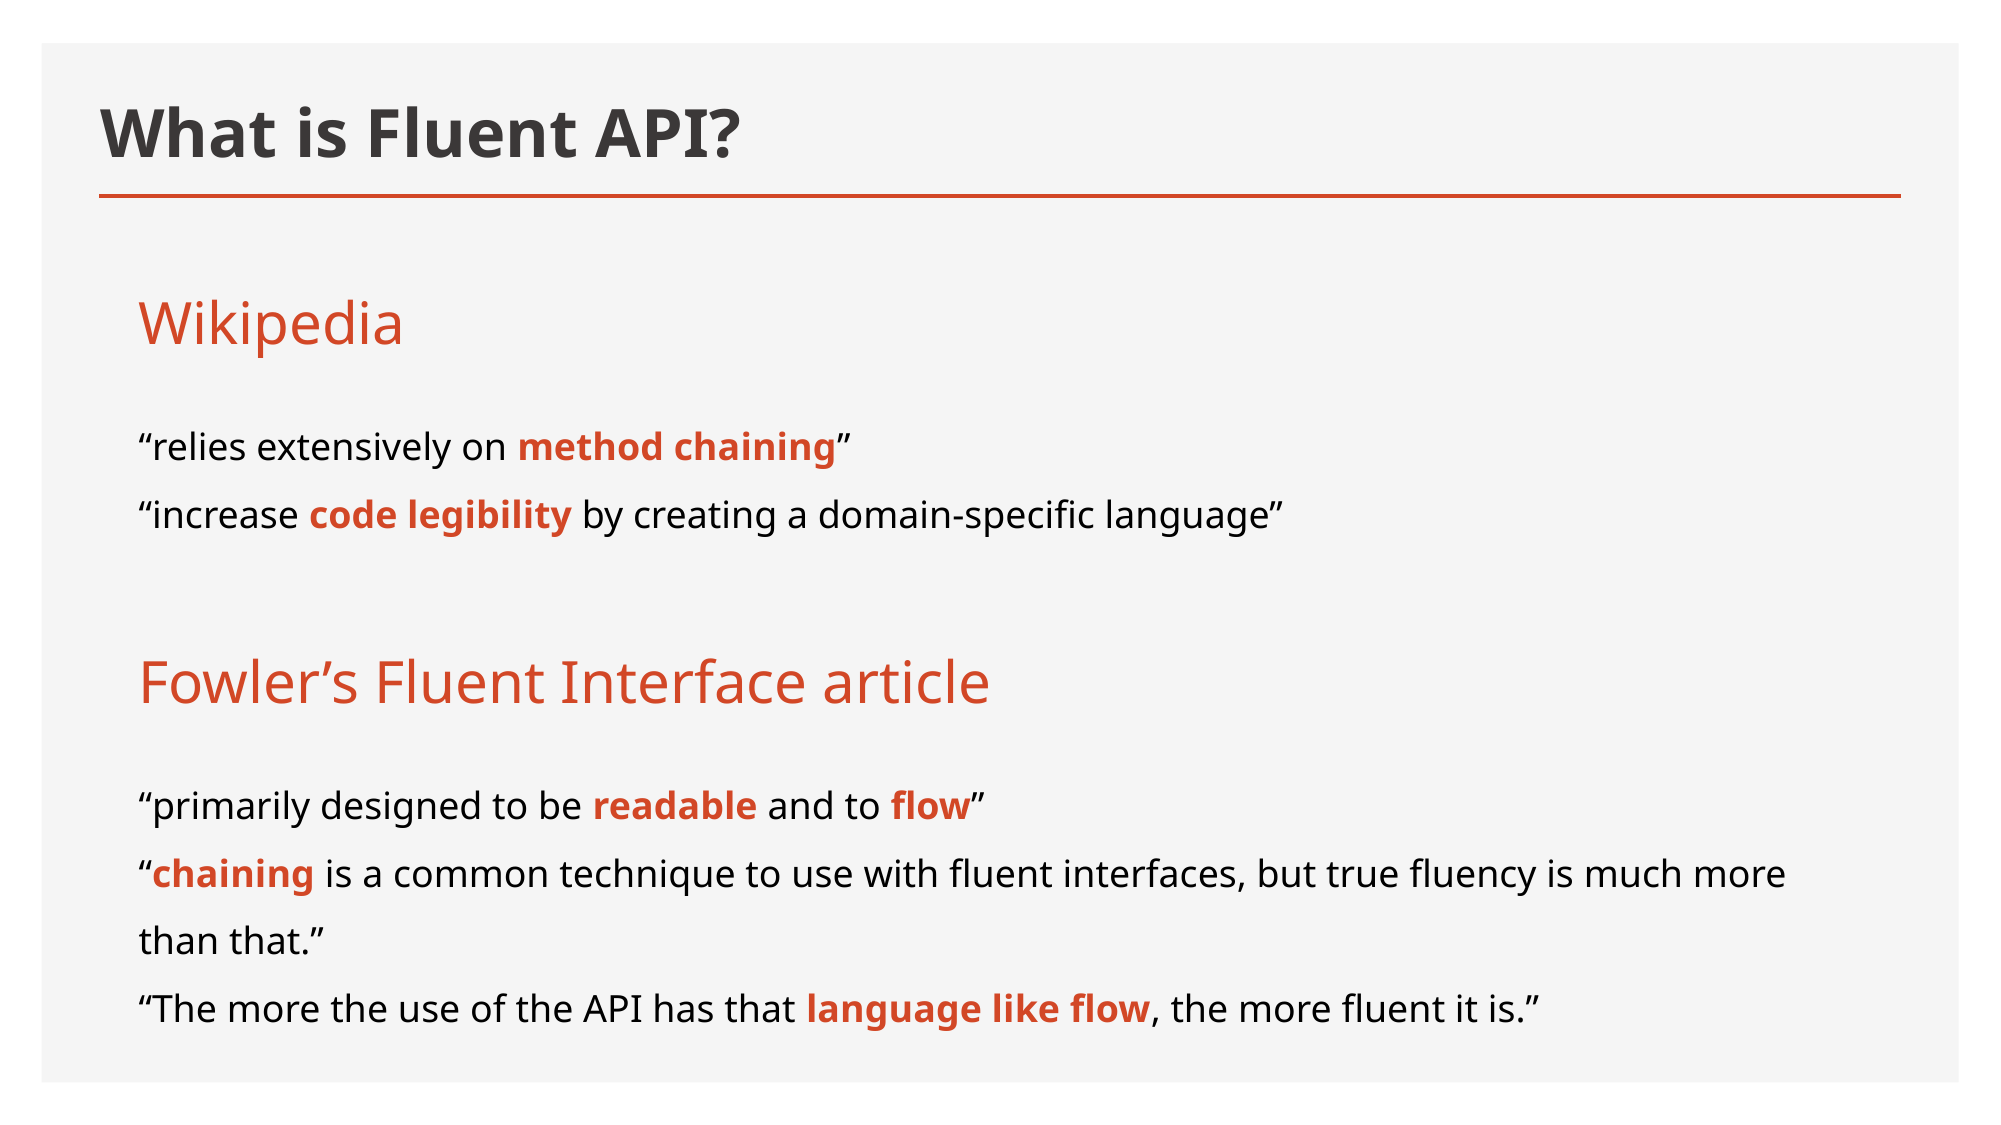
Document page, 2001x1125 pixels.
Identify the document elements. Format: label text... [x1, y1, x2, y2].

text_box Fowler’s Fluent Interface article “primarily designed to be readable and to flow” “chaining is a common technique to use with fluent interfaces, but true fluency is much more than that.” “The more the use of the API has that language like flow, the more fluent it is.” [123, 637, 1860, 1038]
title What is Fluent API? [85, 73, 1214, 179]
text_box Wikipedia “relies extensively on method chaining” “increase code legibility by creating a domain-specific language” [123, 278, 1860, 544]
